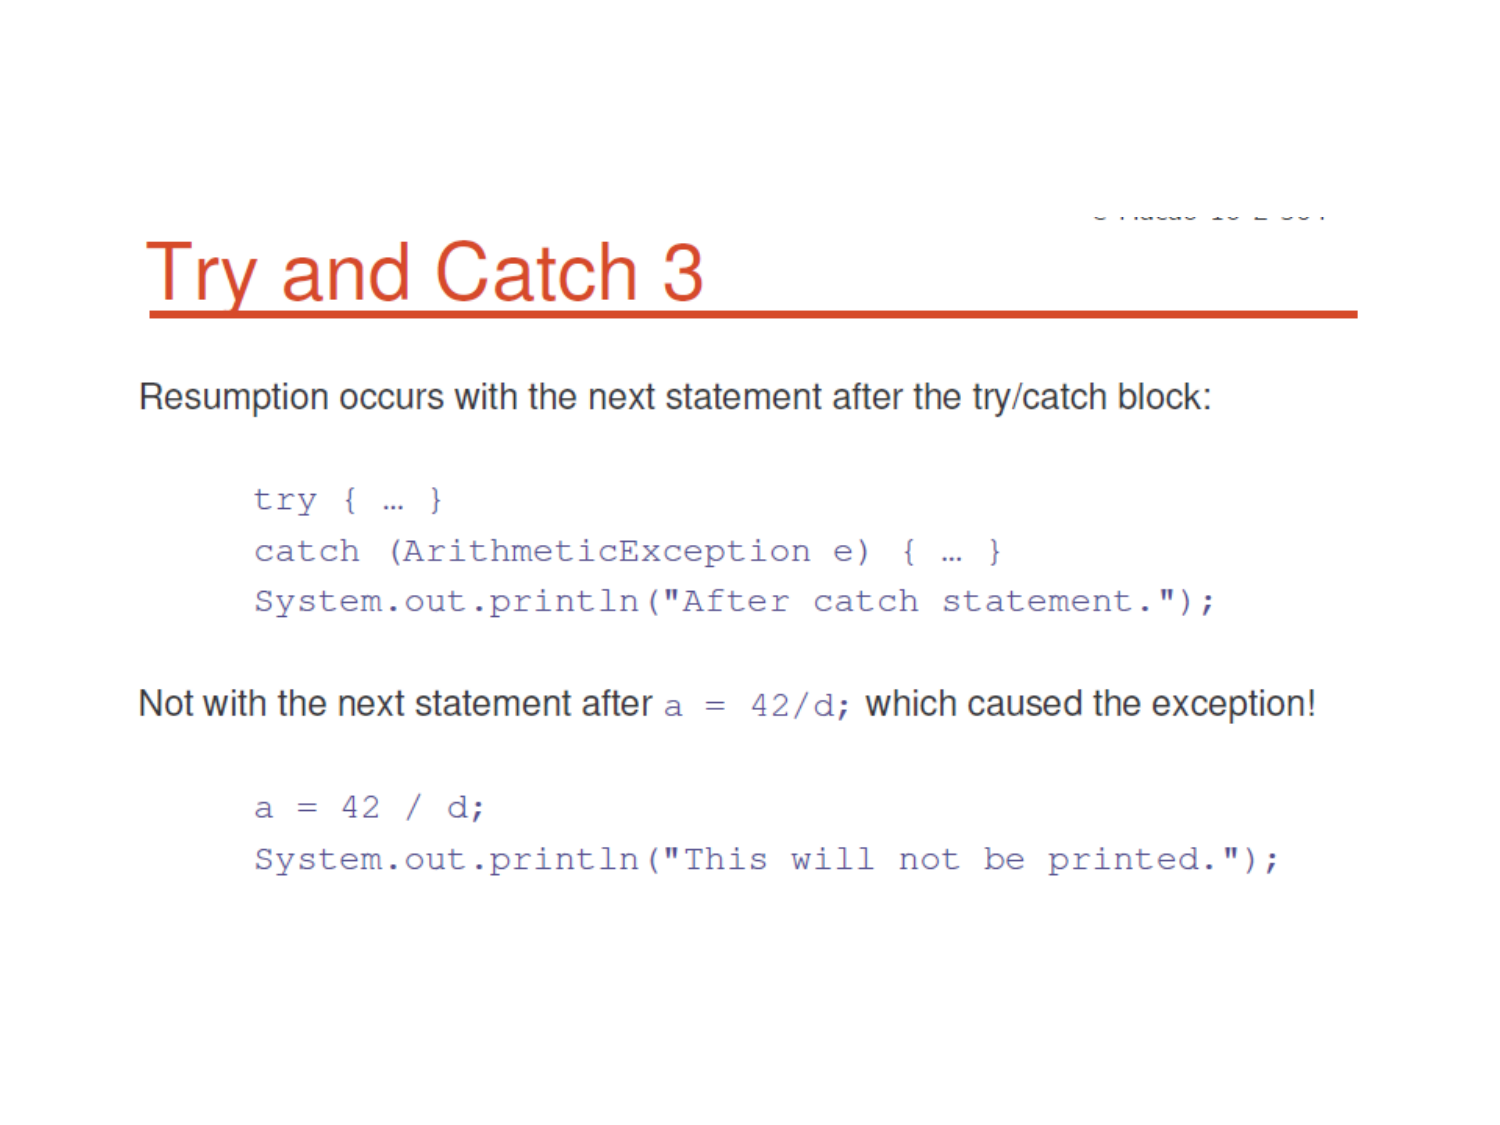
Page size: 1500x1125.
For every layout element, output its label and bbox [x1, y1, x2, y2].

picture [91, 217, 1408, 908]
